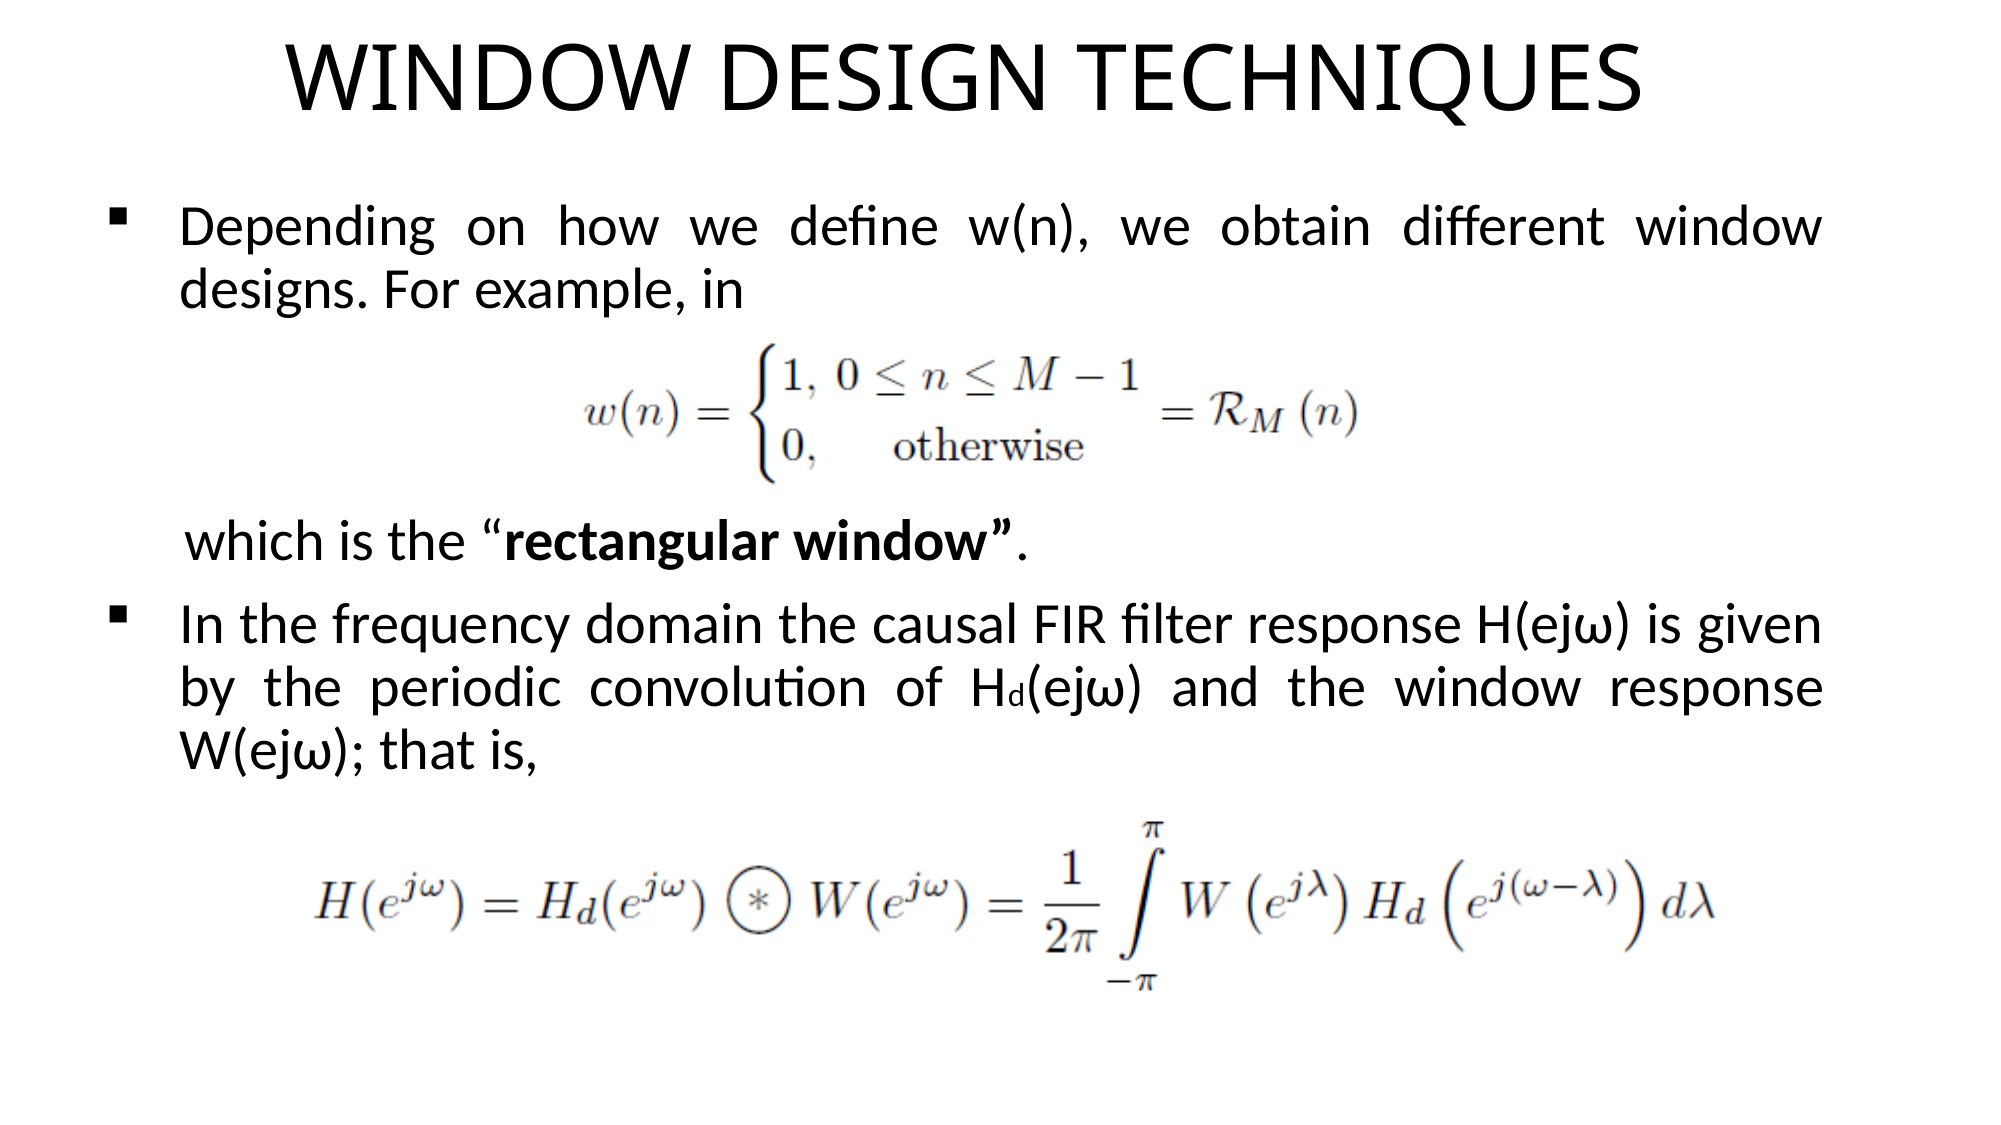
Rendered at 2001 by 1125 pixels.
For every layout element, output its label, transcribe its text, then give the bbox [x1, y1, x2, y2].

picture [556, 318, 1384, 493]
picture [295, 806, 1737, 997]
subtitle Depending on how we define w(n), we obtain different window designs. For example, in which is the “rectangular window”. In the frequency domain the causal FIR filter response H(ejω) is given by the periodic convolution of Hd(ejω) and the window response W(ejω); that is, [89, 187, 1840, 1099]
title WINDOW DESIGN TECHNIQUES [39, 42, 1890, 138]
